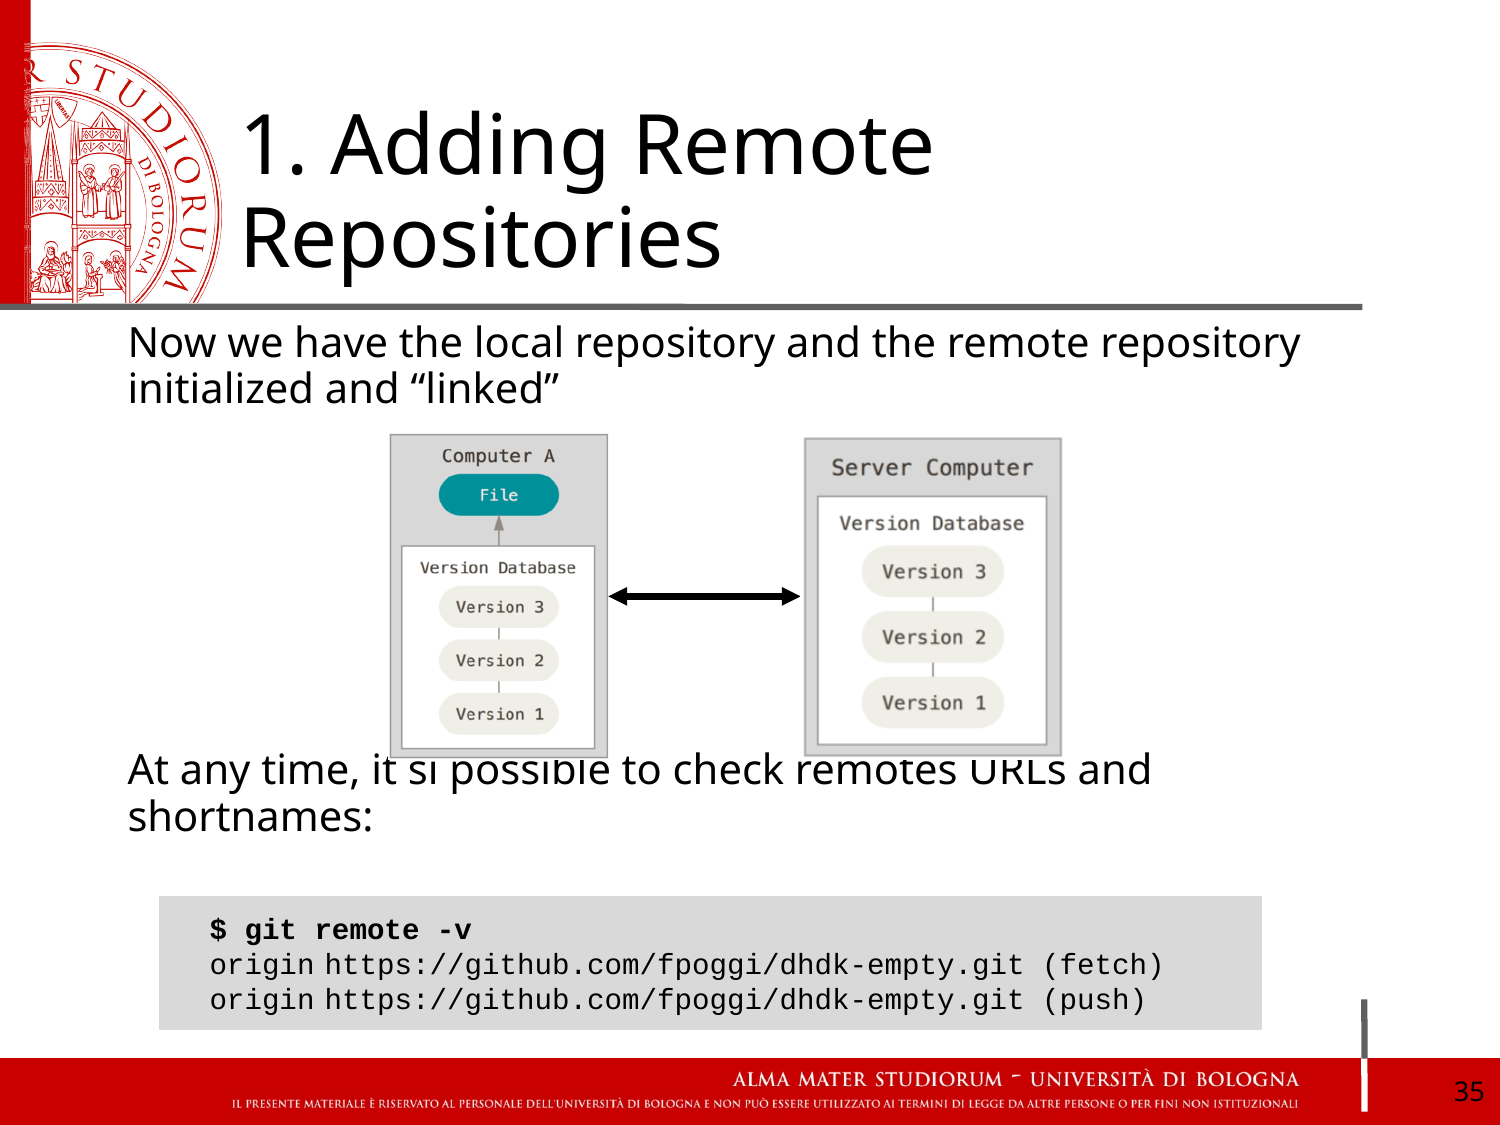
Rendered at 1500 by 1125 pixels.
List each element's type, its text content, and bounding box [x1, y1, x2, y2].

picture [0, 1058, 1410, 1125]
picture [800, 432, 1065, 761]
picture [387, 432, 609, 761]
slide_number ‹#› [1410, 1058, 1500, 1125]
list Now we have the local repository and the remote repository initialized and “linked” At any time, it si possible to check remotes URLs and shortnames: [112, 312, 1388, 988]
picture [24, 37, 231, 303]
text_box $ git remote -v origin https://github.com/fpoggi/dhdk-empty.git (fetch) origin https://github.com/fpoggi/dhdk-empty.git (push) [159, 896, 1261, 1029]
title 1. Adding Remote Repositories [224, 99, 1388, 288]
